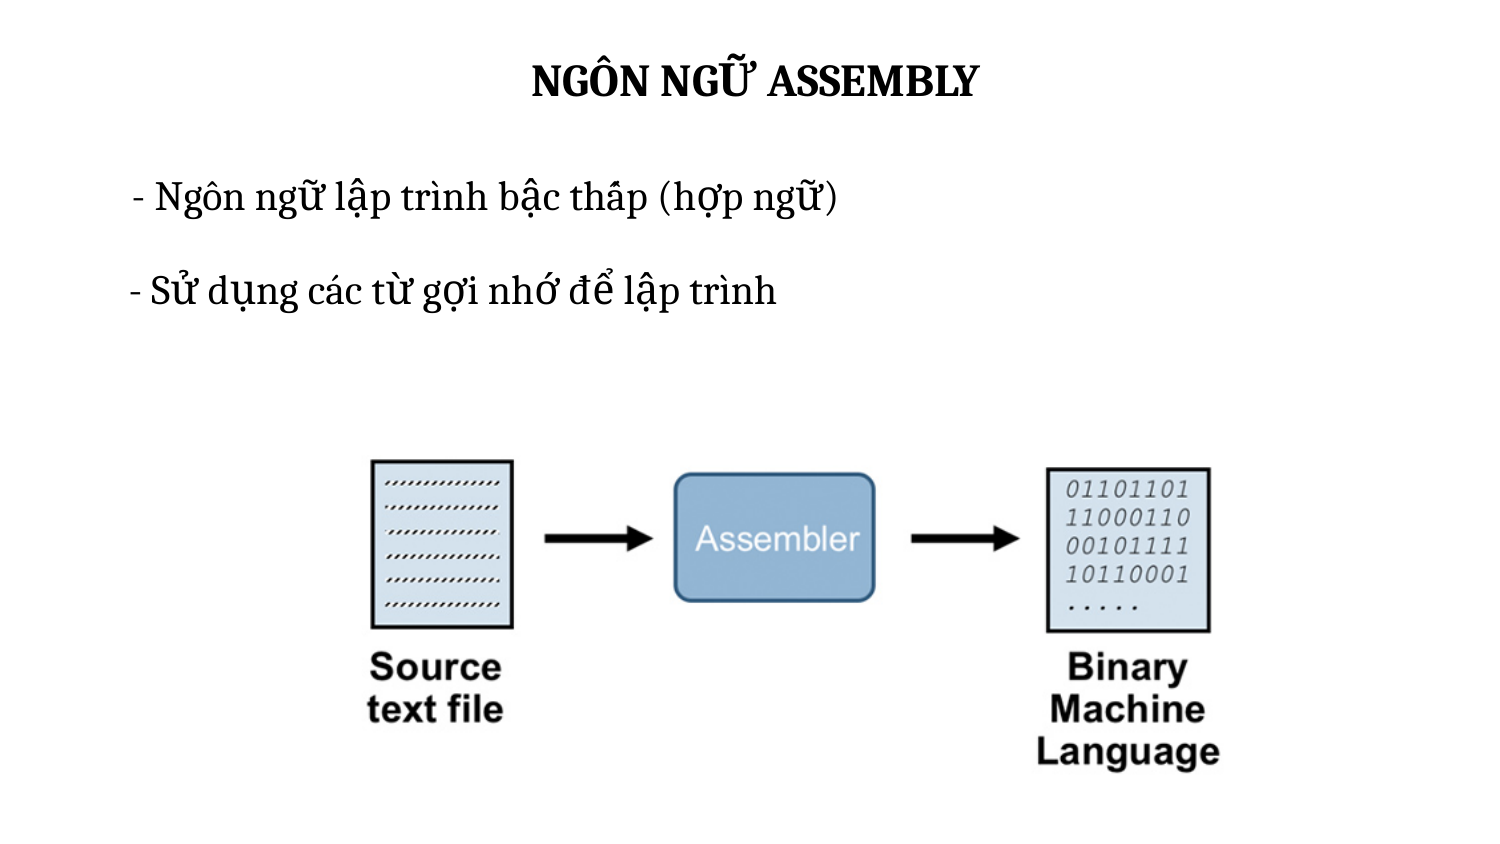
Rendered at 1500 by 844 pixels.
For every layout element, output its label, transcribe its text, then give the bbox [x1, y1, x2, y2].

text_box - Sử dụng các từ gợi nhớ để lập trình [113, 255, 793, 320]
picture [361, 348, 1227, 800]
text_box NGÔN NGỮ ASSEMBLY [338, 43, 1174, 114]
text_box - Ngôn ngữ lập trình bậc thấp (hợp ngữ) [116, 160, 855, 226]
